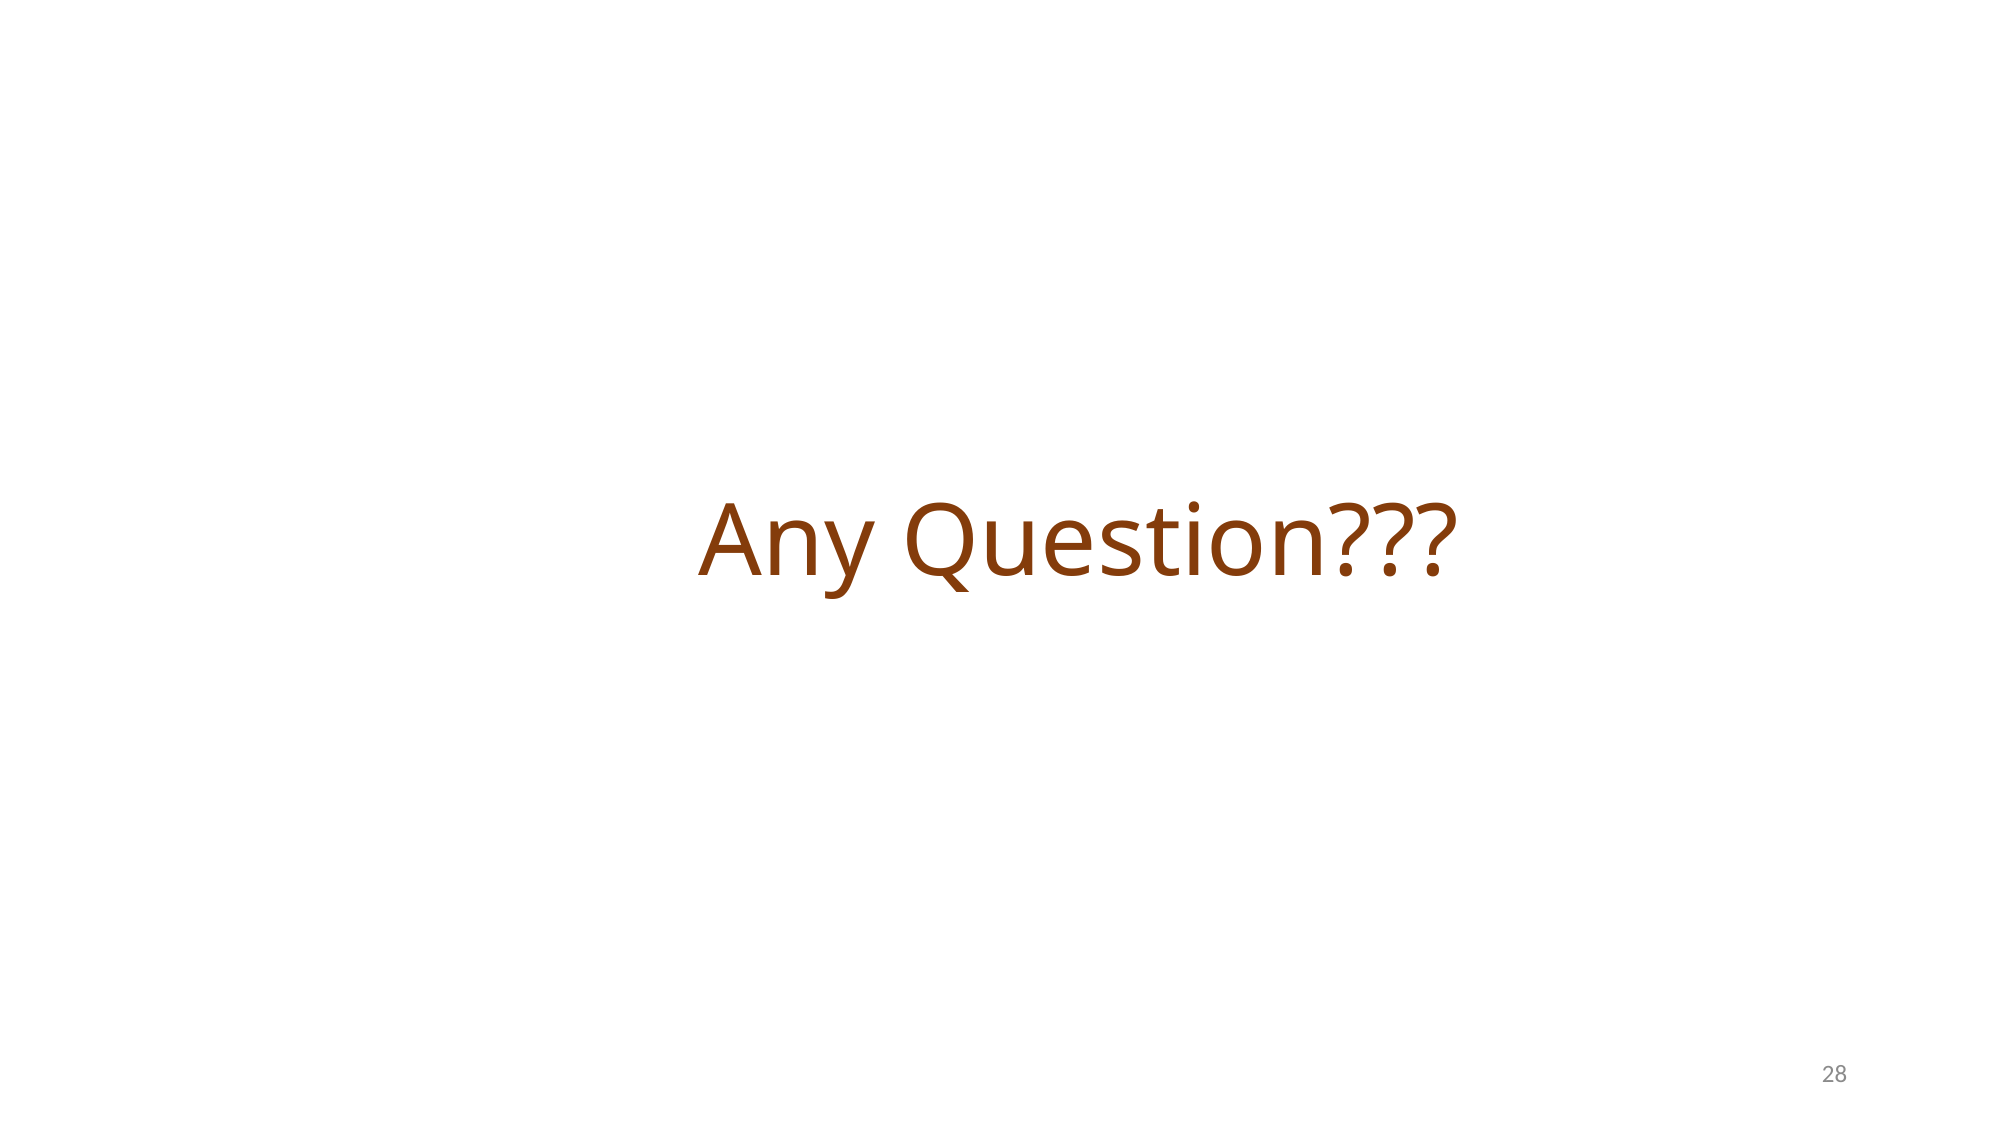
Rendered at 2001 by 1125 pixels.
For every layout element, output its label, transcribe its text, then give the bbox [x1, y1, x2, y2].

title Any Question??? [137, 114, 1863, 972]
slide_number 28 [1412, 1042, 1863, 1103]
